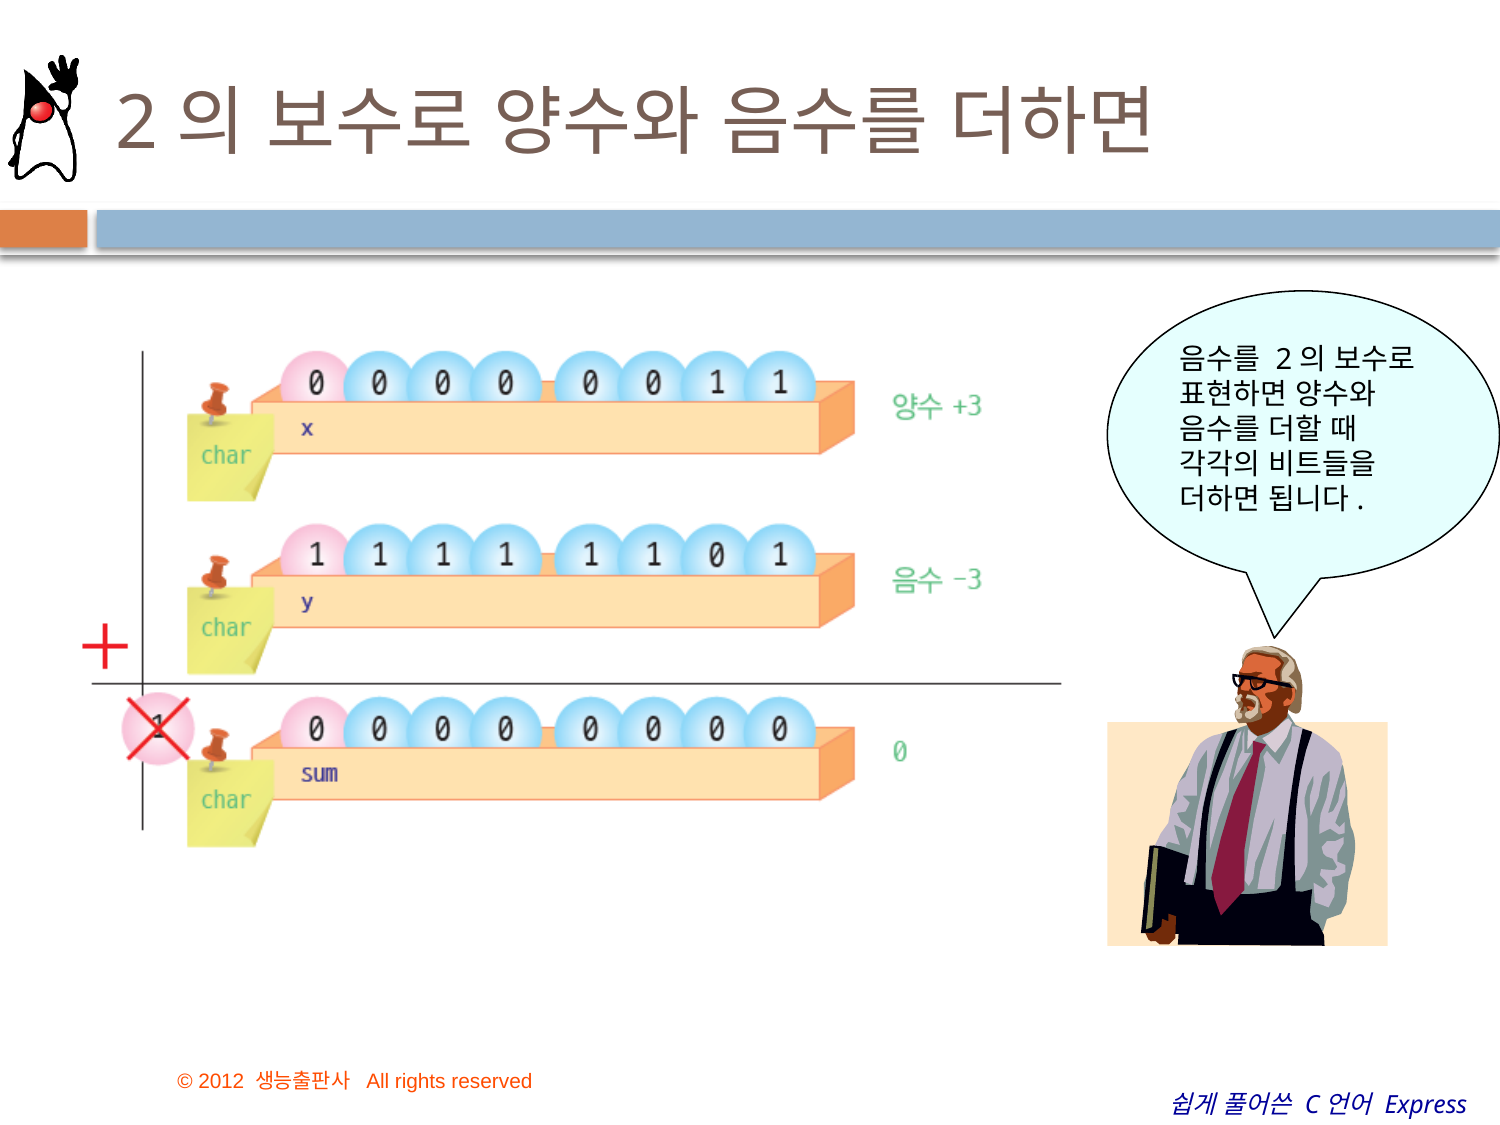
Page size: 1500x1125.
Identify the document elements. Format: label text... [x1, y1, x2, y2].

picture [28, 309, 1388, 946]
picture [8, 55, 79, 182]
text_box 음수를 2의 보수로 표현하면 양수와 음수를 더할 때 각각의 비트들을 더하면 됩니다. [1115, 290, 1500, 639]
title 2의 보수로 양수와 음수를 더하면 [100, 37, 1438, 200]
